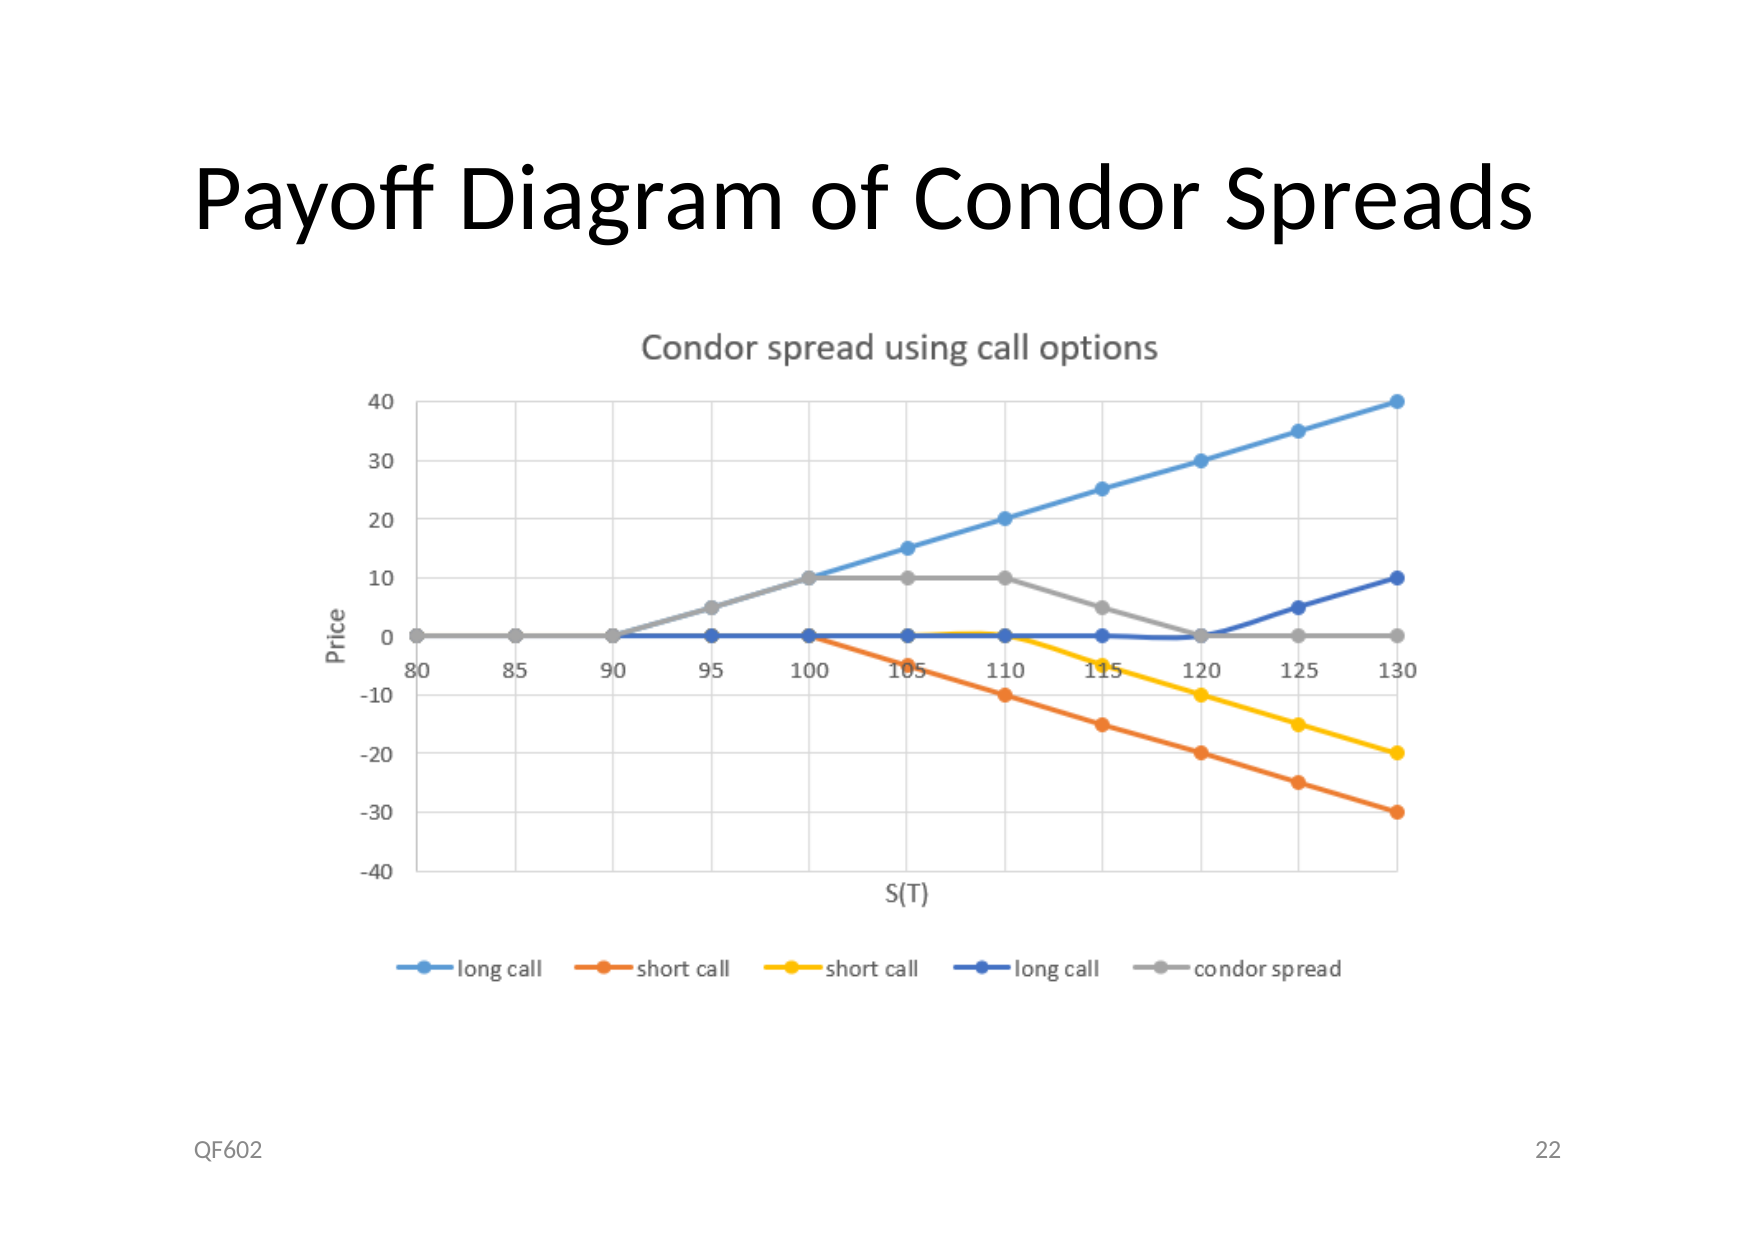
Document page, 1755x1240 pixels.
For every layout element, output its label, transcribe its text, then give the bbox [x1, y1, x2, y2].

slide_number QF602 [191, 1131, 265, 1240]
slide_number 22 [1530, 1131, 1566, 1240]
title Payoff Diagram of Condor Spreads [139, 132, 1590, 342]
picture [291, 306, 1438, 1008]
